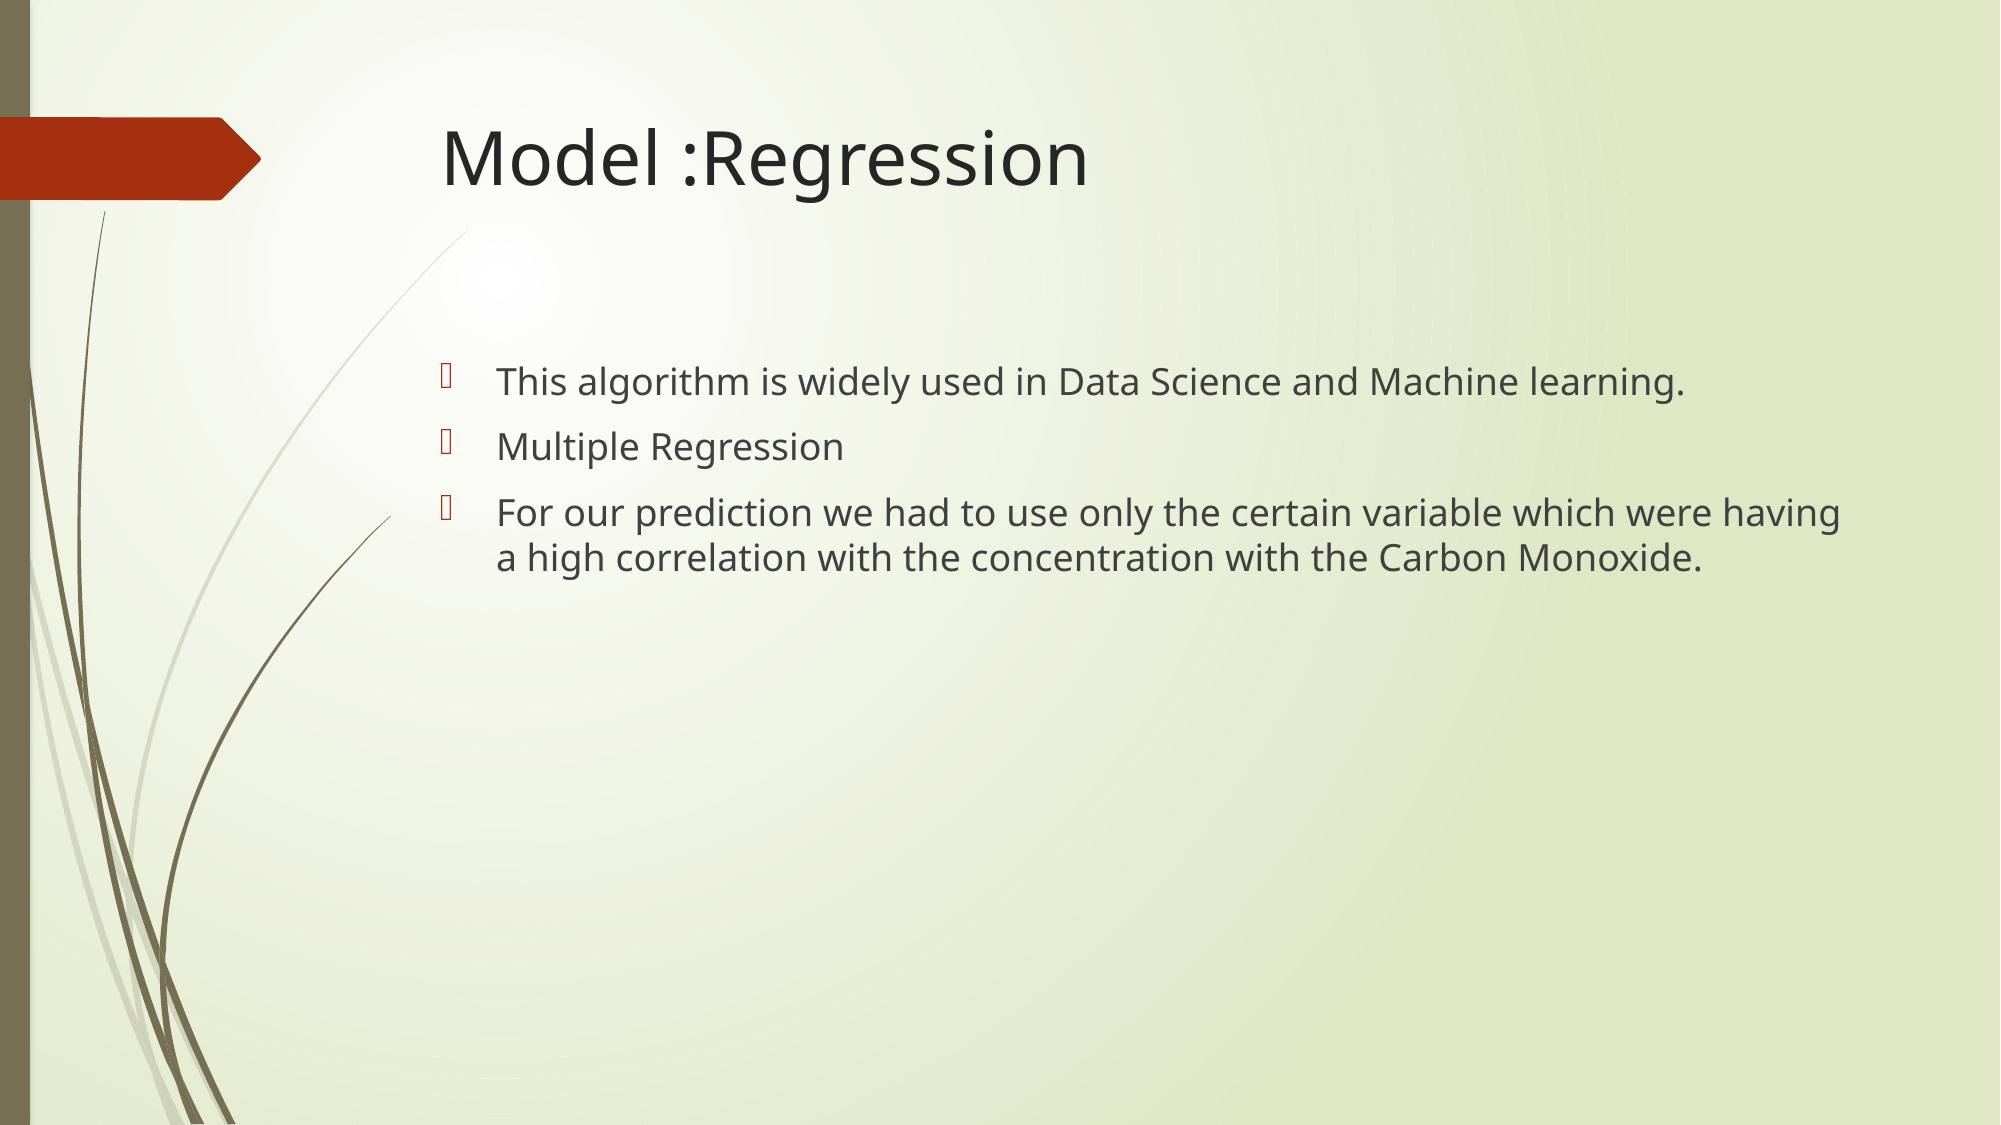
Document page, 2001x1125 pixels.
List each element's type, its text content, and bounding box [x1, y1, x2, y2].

title Model :Regression [425, 102, 1888, 313]
list This algorithm is widely used in Data Science and Machine learning. Multiple Regression For our prediction we had to use only the certain variable which were having a high correlation with the concentration with the Carbon Monoxide. [424, 350, 1888, 970]
